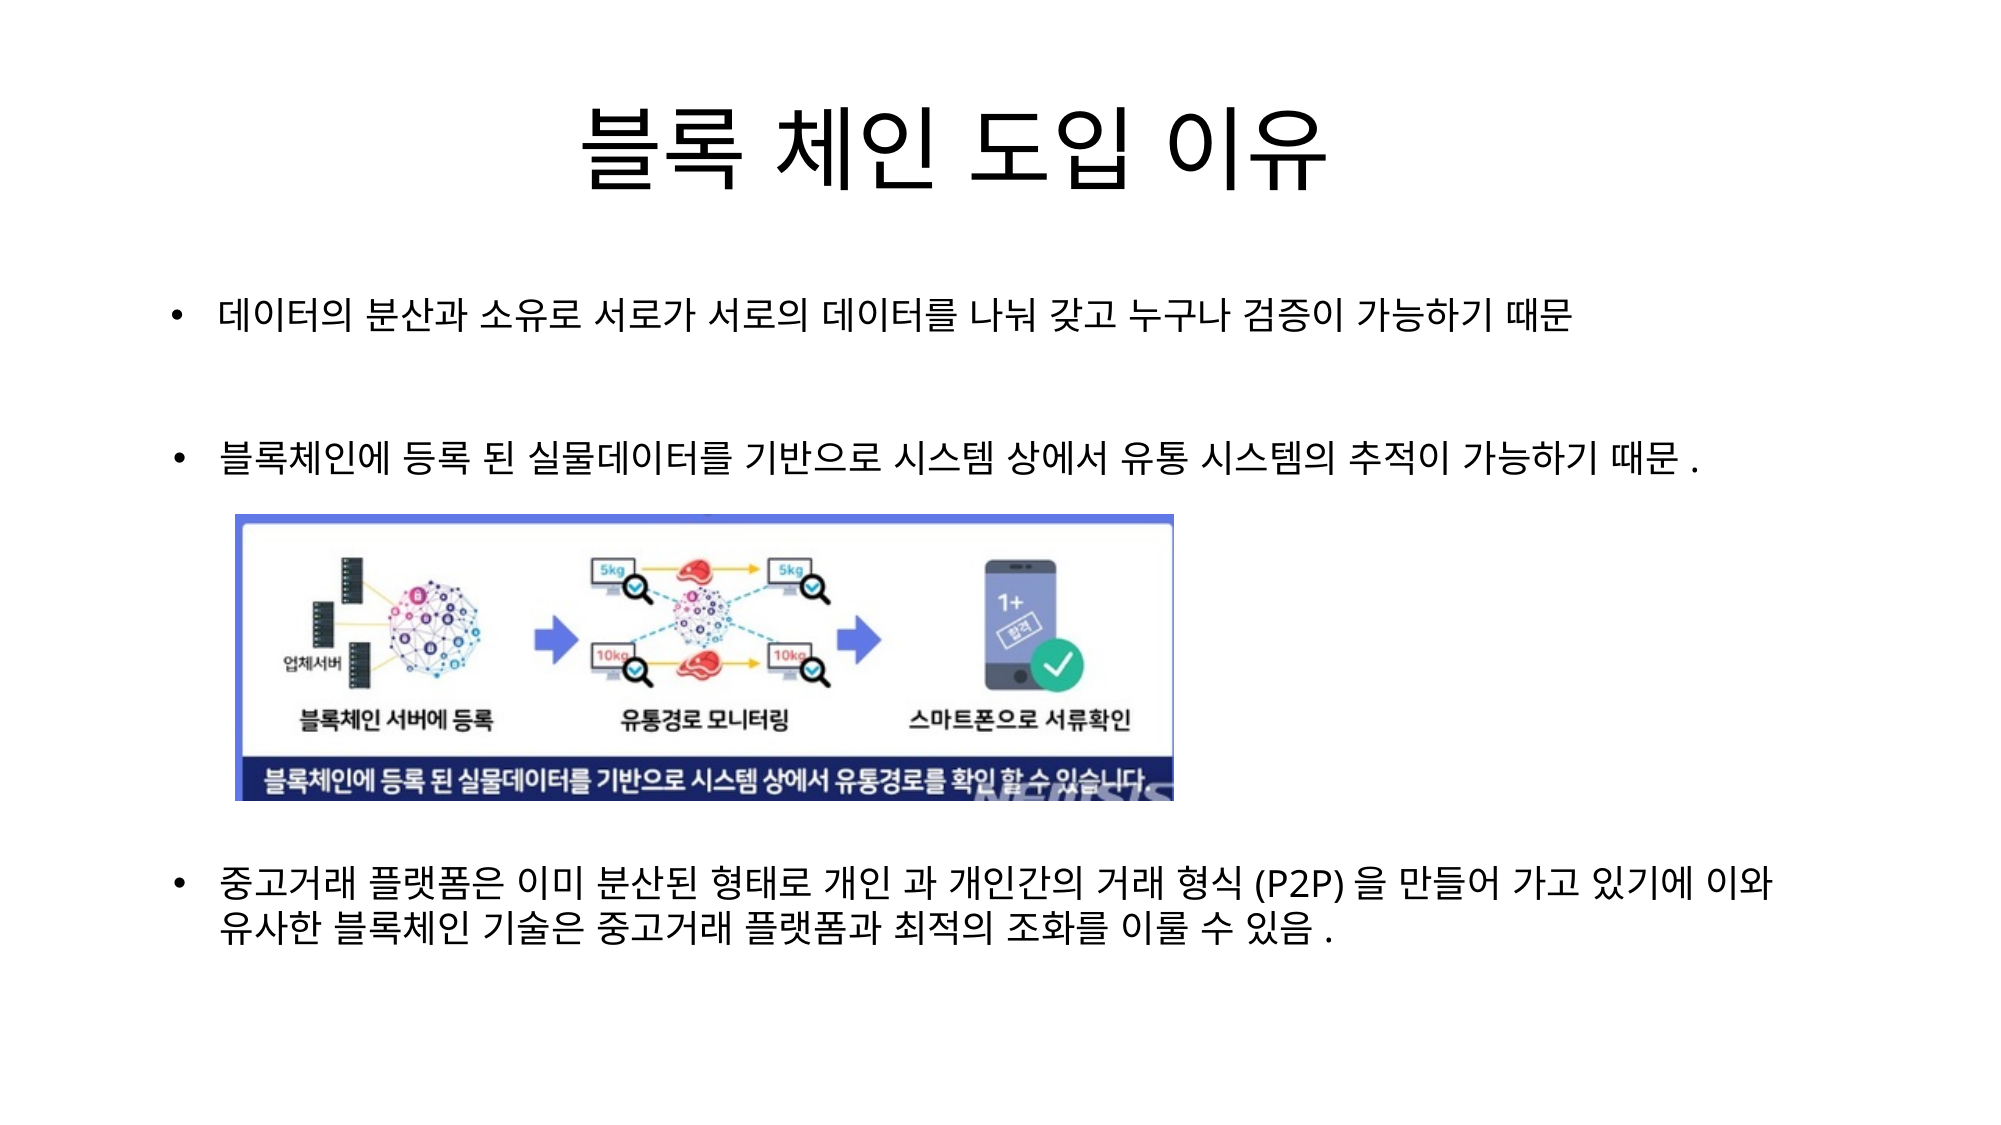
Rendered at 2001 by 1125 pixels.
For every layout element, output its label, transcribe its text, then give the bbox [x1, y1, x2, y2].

title 블록 체인 도입 이유 [563, 45, 1437, 263]
text_box 중고거래 플랫폼은 이미 분산된 형태로 개인 과 개인간의 거래 형식(P2P)을 만들어 가고 있기에 이와 유사한 블록체인 기술은 중고거래 플랫폼과 최적의 조화를 이룰 수 있음. [158, 852, 1827, 958]
text_box 블록체인에 등록 된 실물데이터를 기반으로 시스템 상에서 유통 시스템의 추적이 가능하기 때문. [158, 427, 1906, 488]
picture [235, 514, 1174, 801]
text_box 데이터의 분산과 소유로 서로가 서로의 데이터를 나눠 갖고 누구나 검증이 가능하기 때문 [155, 284, 1749, 345]
